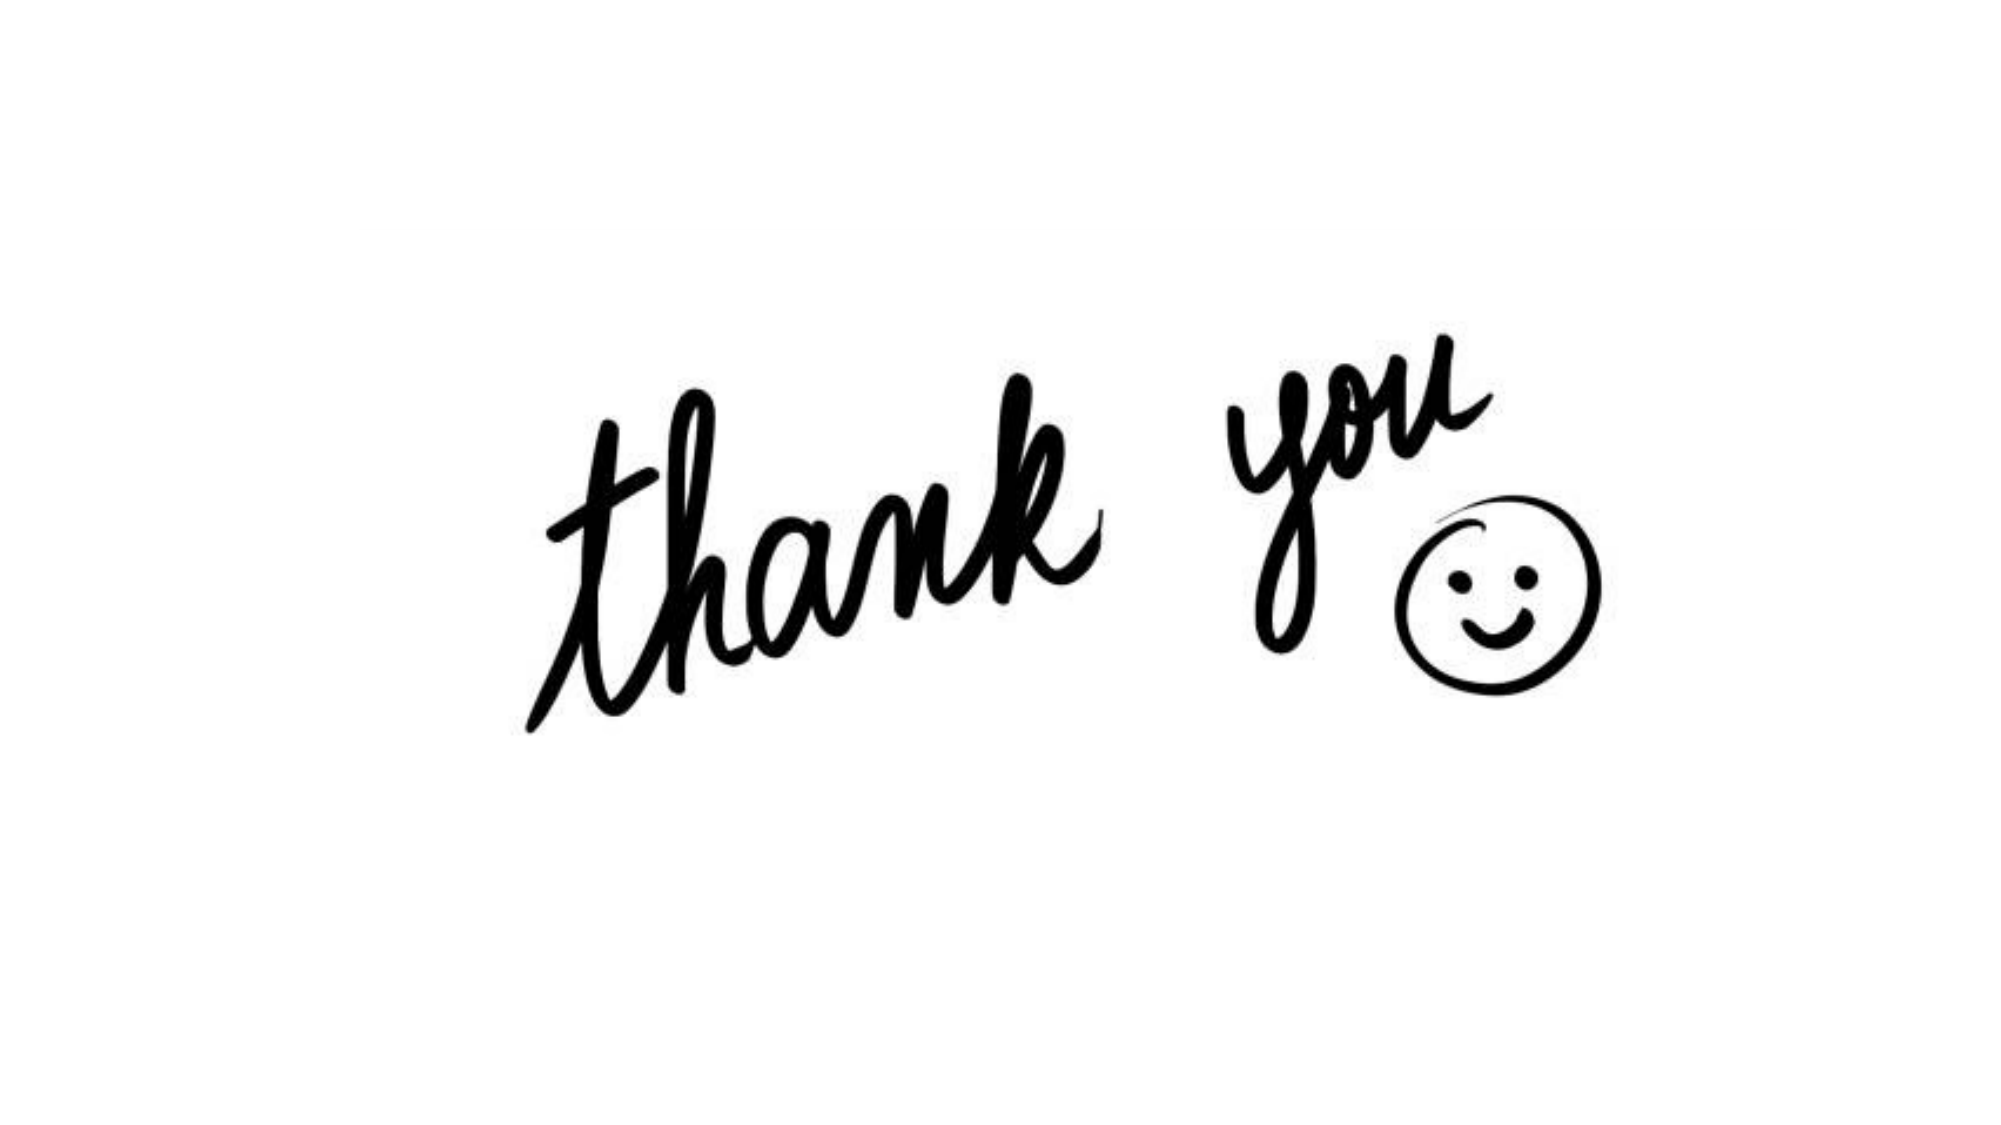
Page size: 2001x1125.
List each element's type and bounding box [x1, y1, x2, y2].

picture [359, 228, 1797, 851]
